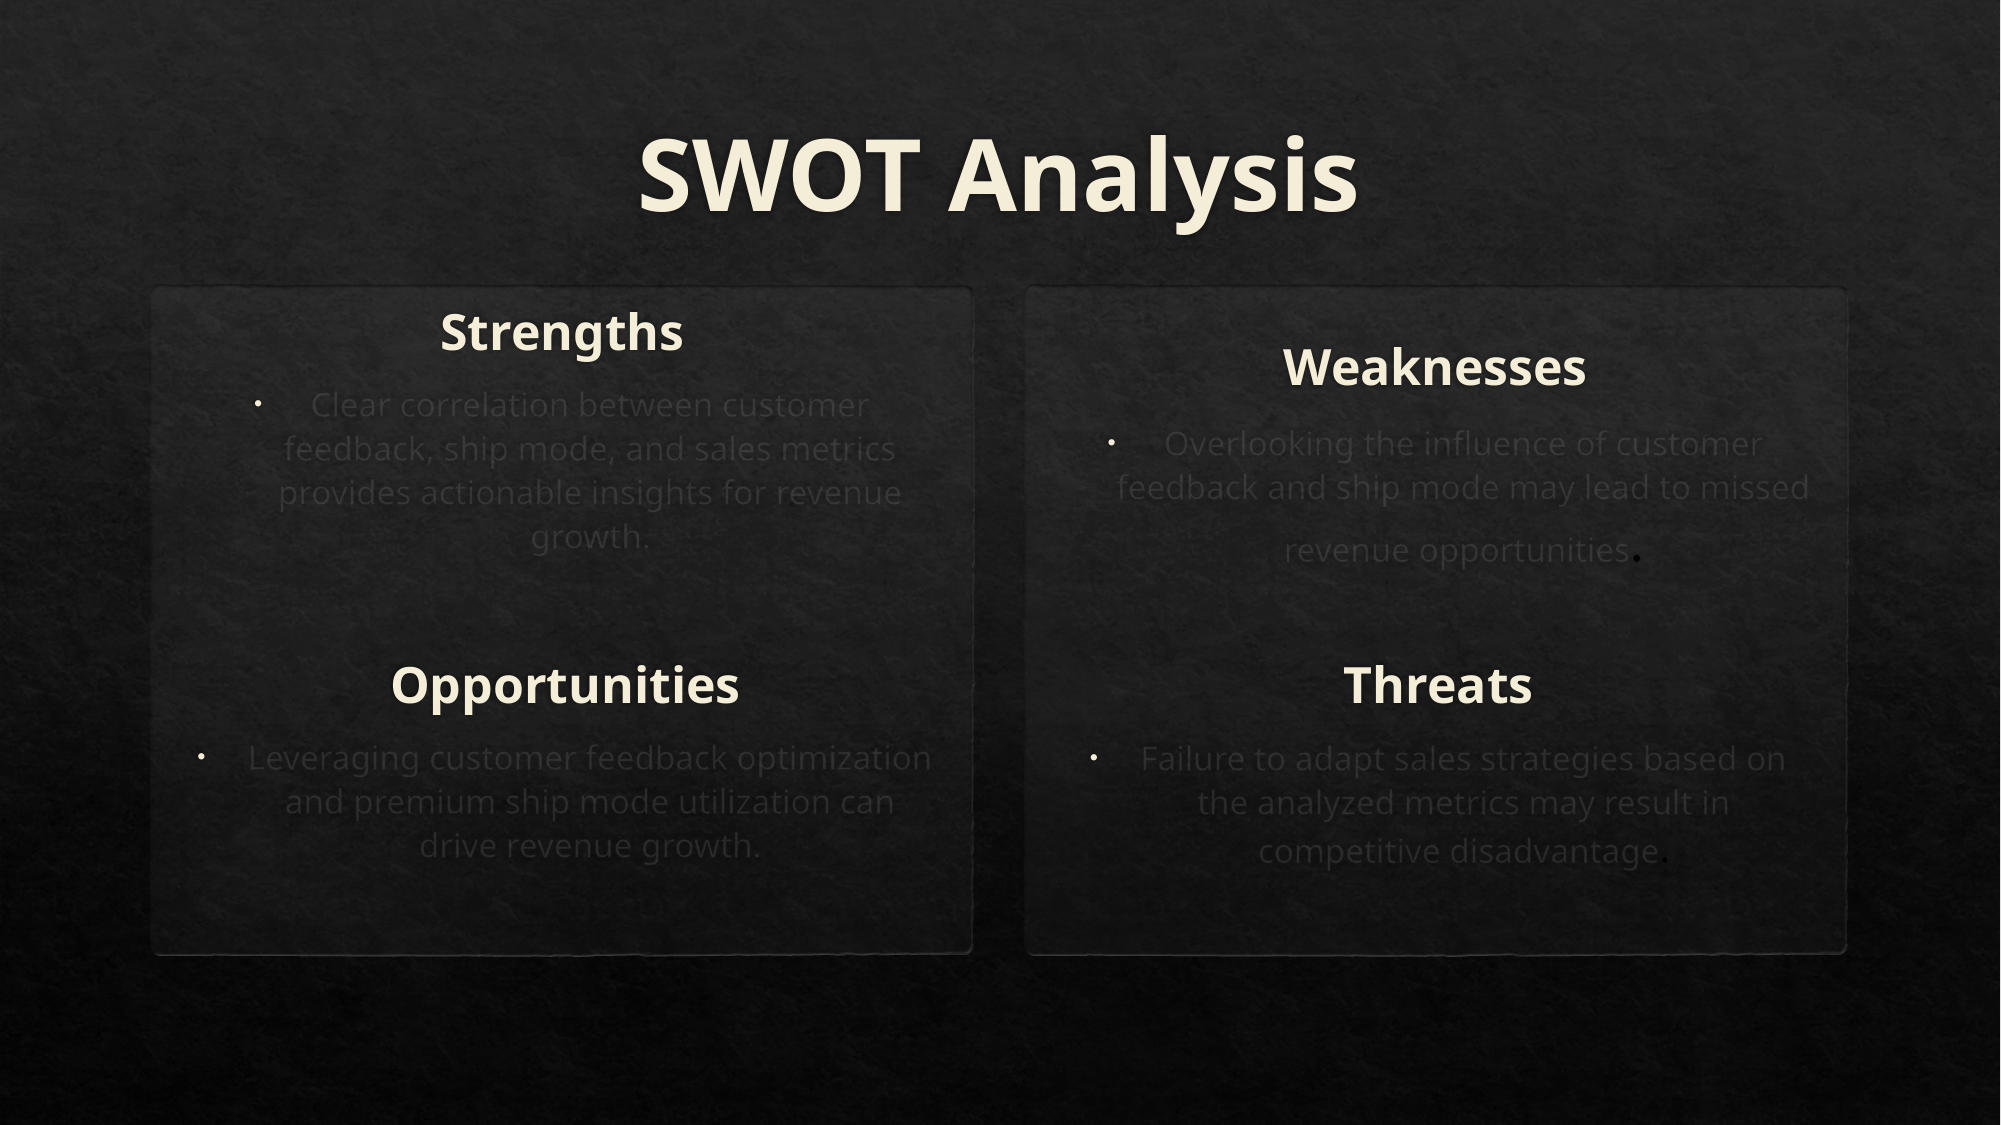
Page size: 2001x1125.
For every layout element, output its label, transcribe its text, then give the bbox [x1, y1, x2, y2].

picture [149, 284, 975, 957]
list Weaknesses Overlooking the influence of customer feedback and ship mode may lead to missed revenue opportunities. [1043, 304, 1828, 580]
list Opportunities Leveraging customer feedback optimization and premium ship mode utilization can drive revenue growth. [171, 639, 954, 943]
list Strengths Clear correlation between customer feedback, ship mode, and sales metrics provides actionable insights for revenue growth. [171, 304, 954, 563]
list Threats Failure to adapt sales strategies based on the analyzed metrics may result in competitive disadvantage. [1043, 639, 1828, 943]
picture [1023, 284, 1849, 957]
title SWOT Analysis [149, 99, 1849, 260]
